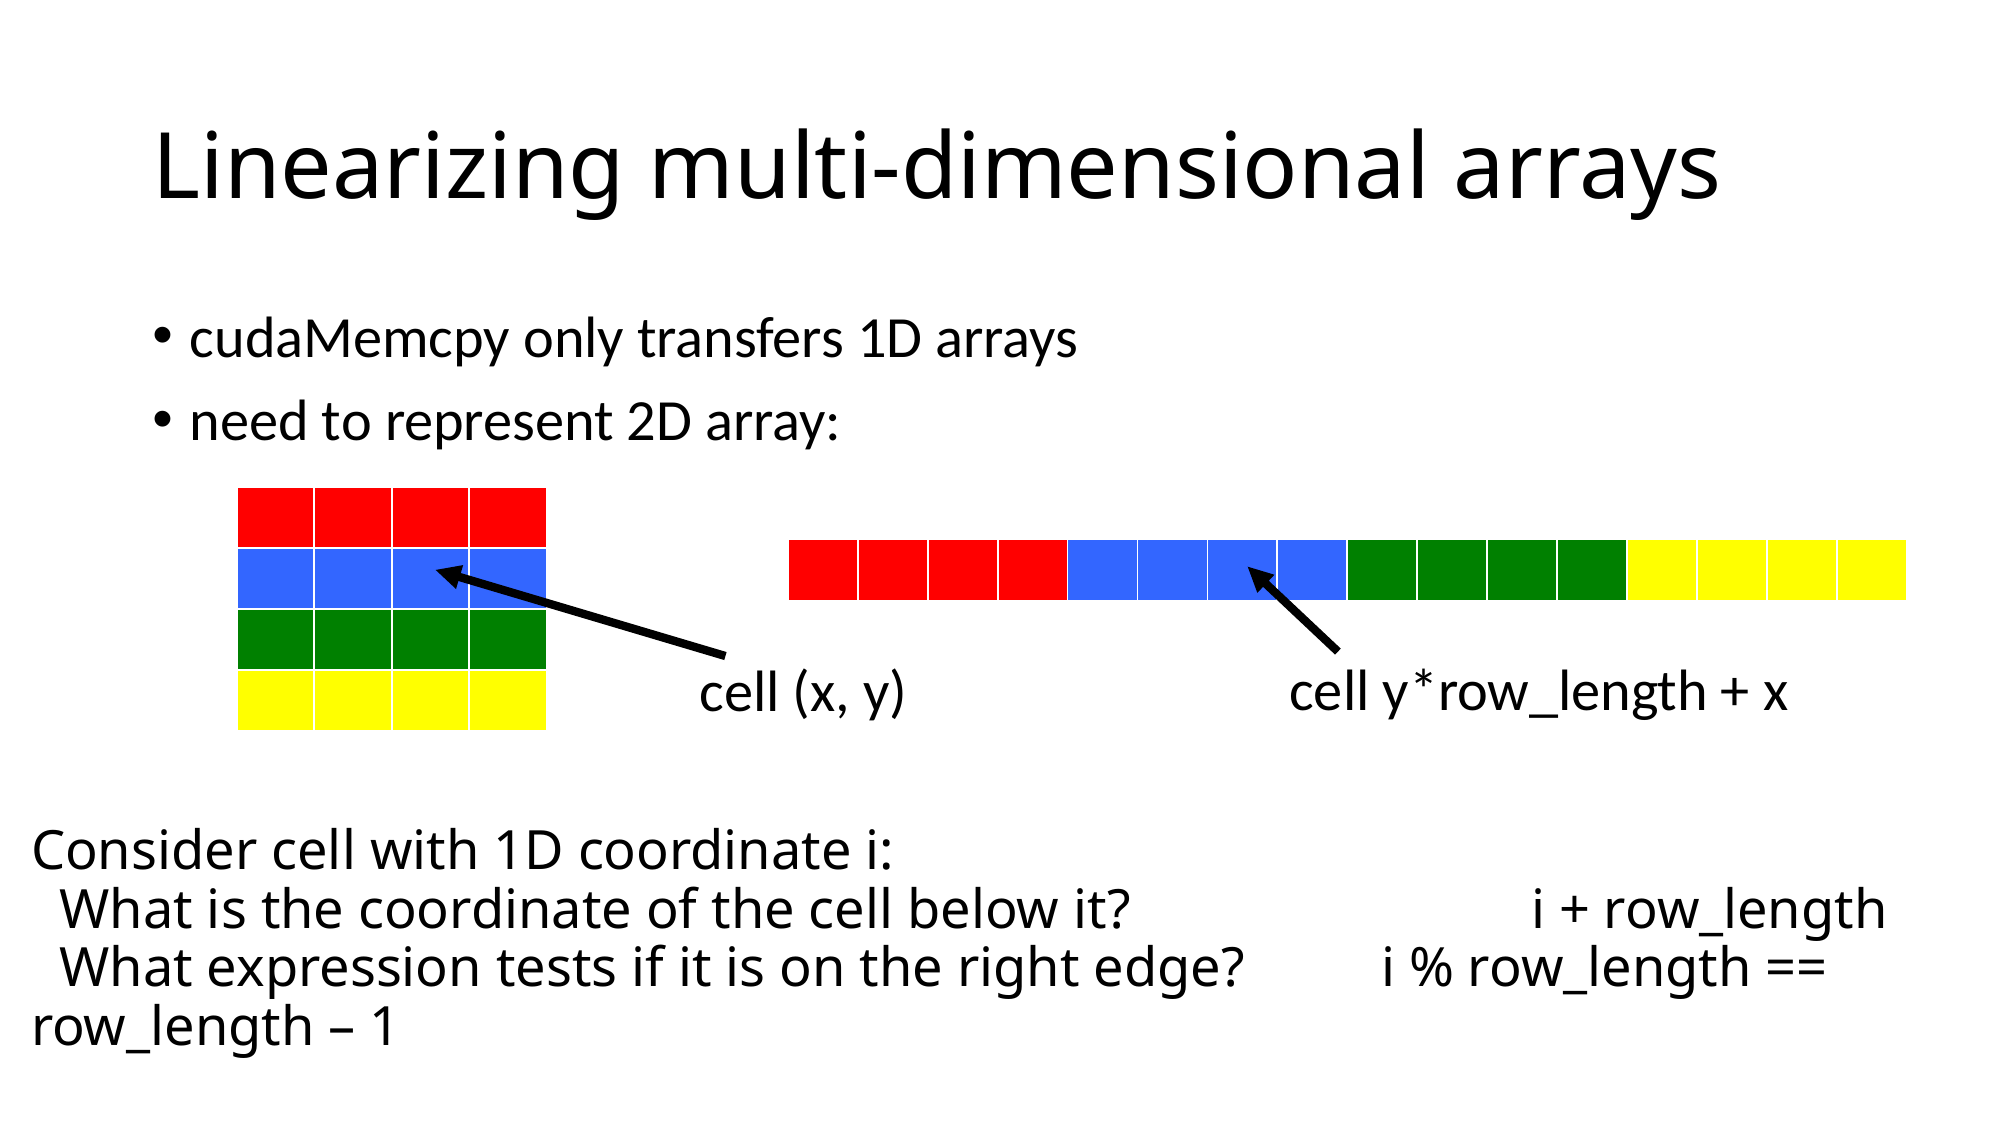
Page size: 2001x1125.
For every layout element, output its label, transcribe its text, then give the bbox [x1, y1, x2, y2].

table_header [1068, 540, 1137, 600]
table_header [789, 540, 857, 600]
text_box cell y*row_length + x [1274, 645, 1804, 730]
title Linearizing multi-dimensional arrays [137, 59, 1863, 278]
table_header [470, 488, 546, 547]
table_header [1138, 540, 1207, 600]
table_header [1348, 540, 1416, 600]
text_box Consider cell with 1D coordinate i: What is the coordinate of the cell below it? i + row_length What expression tests if it is on the right edge? i % row_length == row_length – 1 [16, 806, 1984, 1073]
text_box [1247, 566, 1338, 652]
list cudaMemcpy only transfers 1D arrays need to represent 2D array: [137, 299, 1863, 464]
table_header [1208, 540, 1276, 600]
table_header [393, 488, 468, 547]
table_header [315, 488, 391, 547]
table_header [1488, 540, 1556, 600]
table_cell [238, 610, 313, 669]
table_cell [470, 671, 546, 730]
table_cell [470, 549, 546, 569]
table_header [1558, 540, 1626, 600]
table_header [1418, 540, 1486, 600]
table_header [1278, 540, 1346, 600]
table_cell [315, 610, 391, 669]
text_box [435, 569, 726, 657]
table_cell [393, 549, 468, 608]
table_header [929, 540, 997, 600]
text_box cell (x, y) [684, 646, 923, 731]
table_cell [393, 610, 468, 669]
table_header [1768, 540, 1836, 600]
table_header [859, 540, 927, 600]
table_header [1838, 540, 1906, 600]
table_cell [315, 671, 391, 730]
table_header [238, 488, 313, 547]
table_header [1628, 540, 1696, 600]
table_cell [393, 671, 468, 730]
table_header [1698, 540, 1766, 600]
table_cell [470, 657, 546, 669]
table_cell [238, 671, 313, 730]
table_cell [315, 549, 391, 608]
table_cell [238, 549, 313, 608]
table_header [999, 540, 1067, 600]
